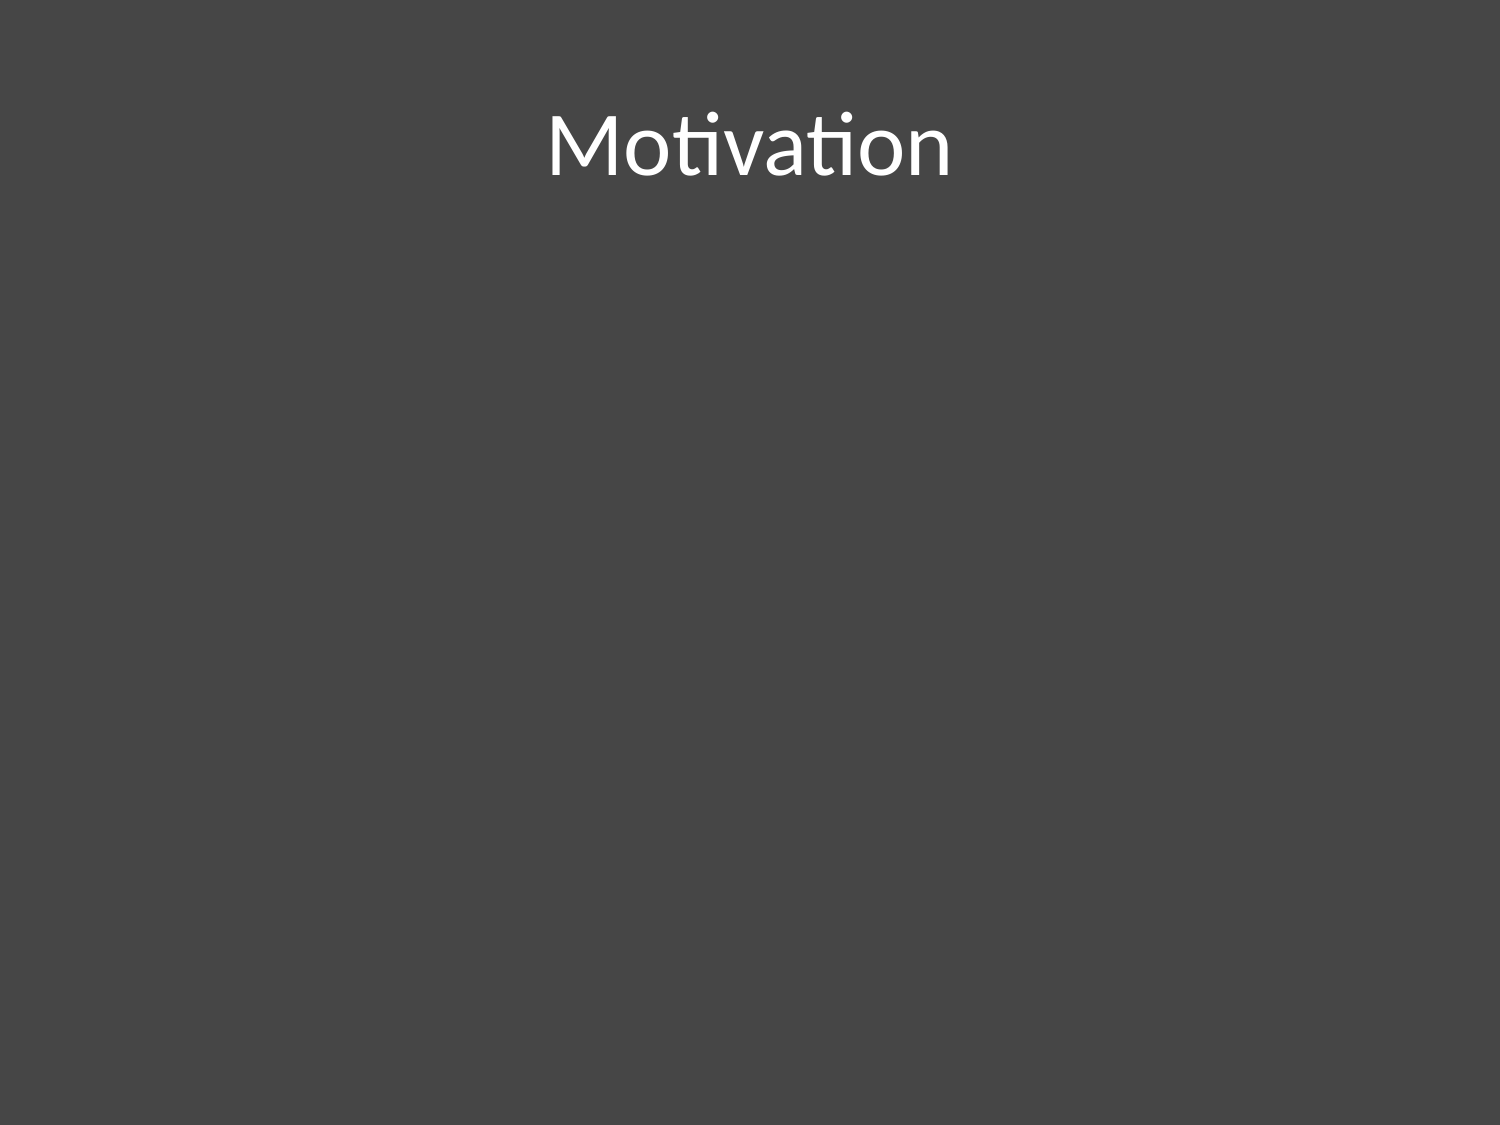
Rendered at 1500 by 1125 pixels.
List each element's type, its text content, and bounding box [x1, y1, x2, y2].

title Motivation [75, 45, 1425, 233]
